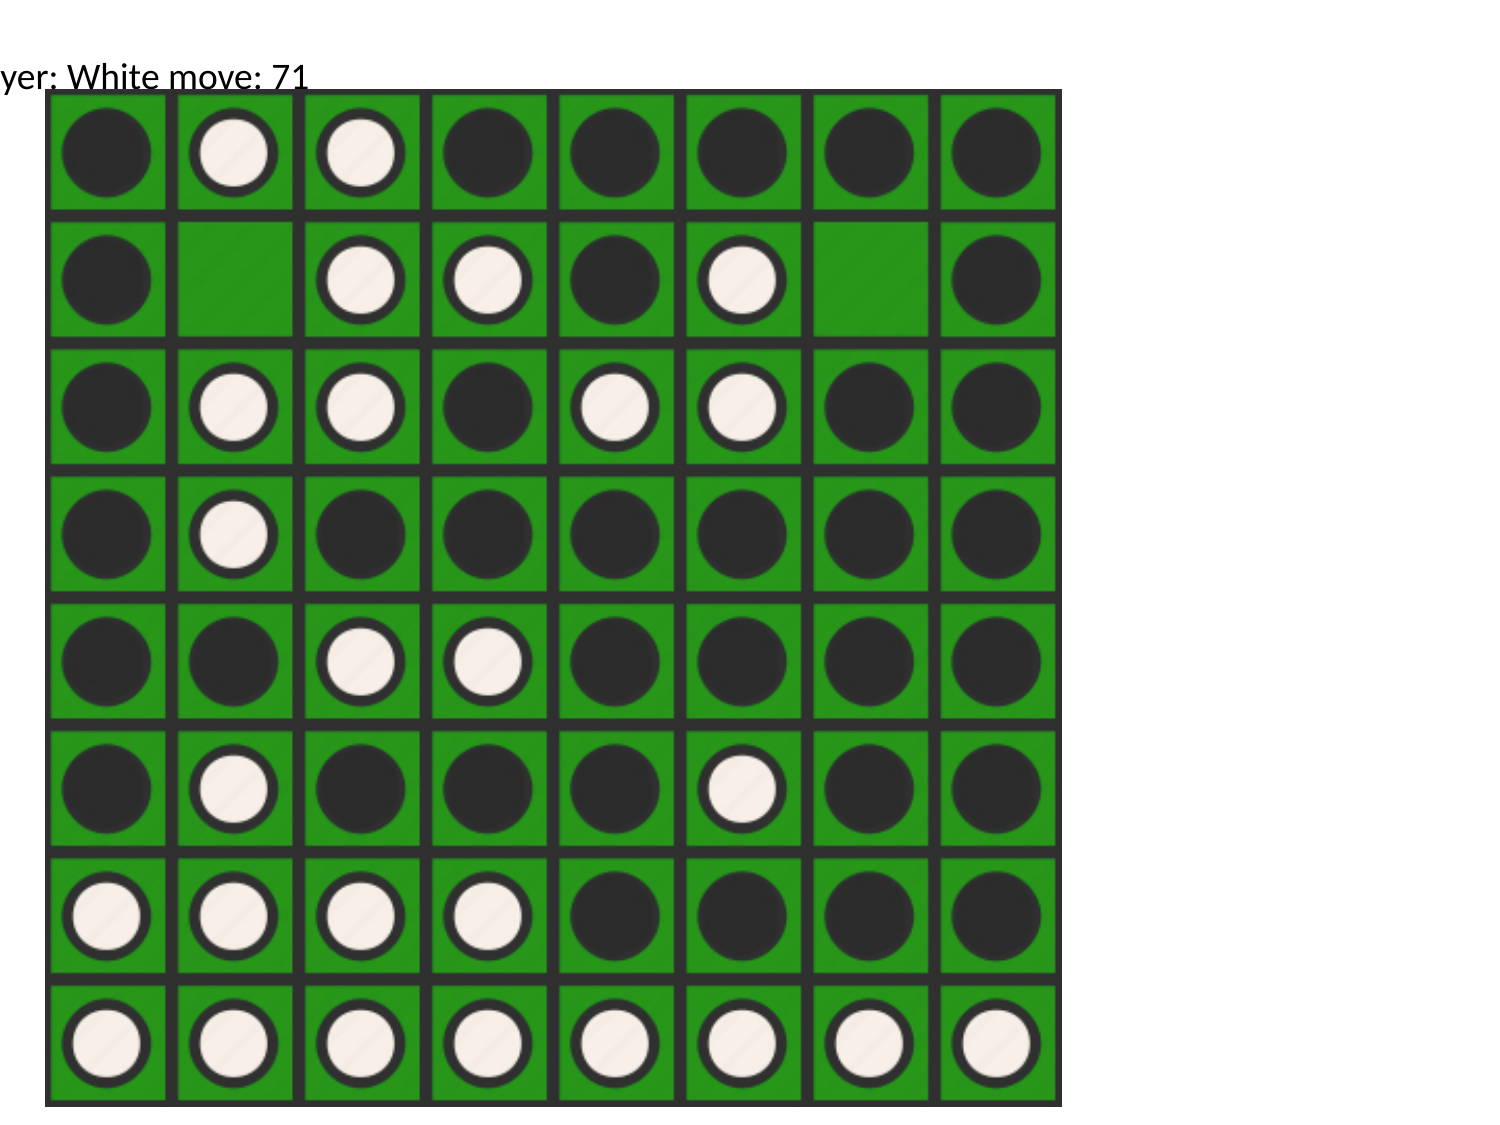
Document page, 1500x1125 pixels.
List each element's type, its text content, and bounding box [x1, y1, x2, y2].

text_box turn: 58 player: White move: 71 [0, 44, 325, 105]
picture [44, 89, 1062, 1107]
